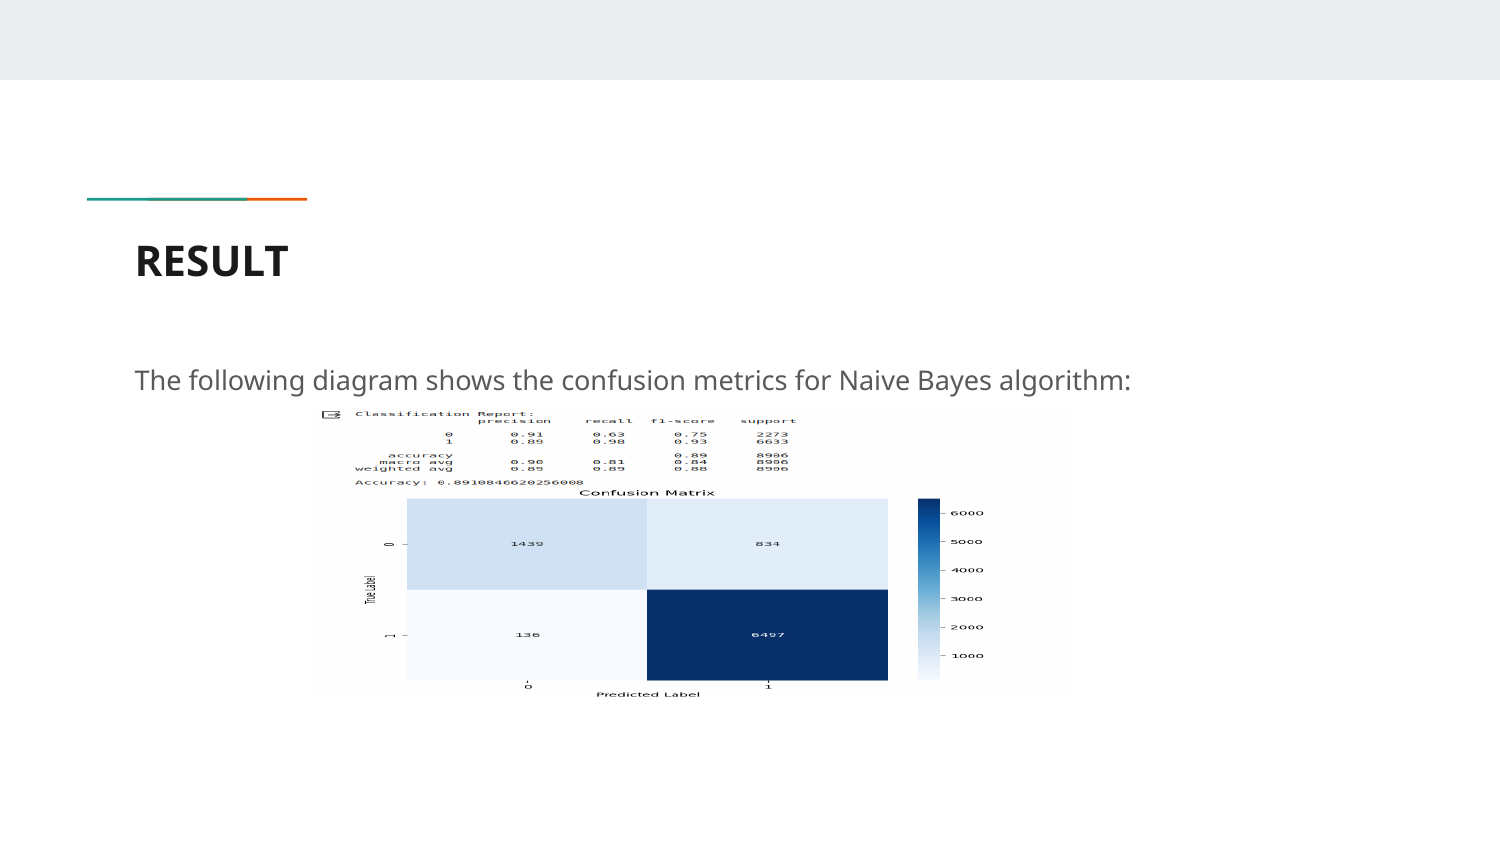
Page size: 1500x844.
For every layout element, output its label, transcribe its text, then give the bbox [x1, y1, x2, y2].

title RESULT [119, 216, 1381, 305]
picture [311, 408, 1072, 700]
list The following diagram shows the confusion metrics for Naive Bayes algorithm: [119, 341, 1381, 712]
